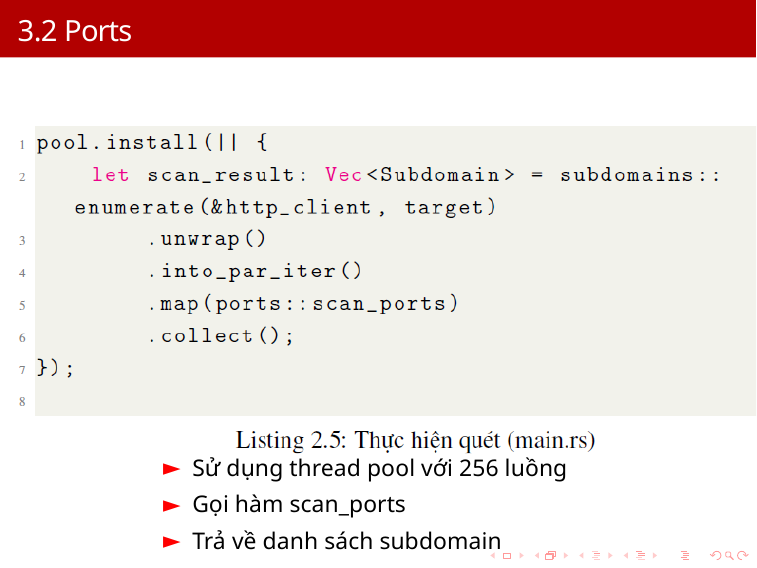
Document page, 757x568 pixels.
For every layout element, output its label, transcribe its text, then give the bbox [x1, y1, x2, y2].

text_box Sử dụng thread pool với 256 luồng Gọi hàm scan_ports Trả về danh sách subdomain [140, 463, 688, 554]
title 3.2 Ports [15, 9, 539, 108]
picture [0, 113, 757, 454]
